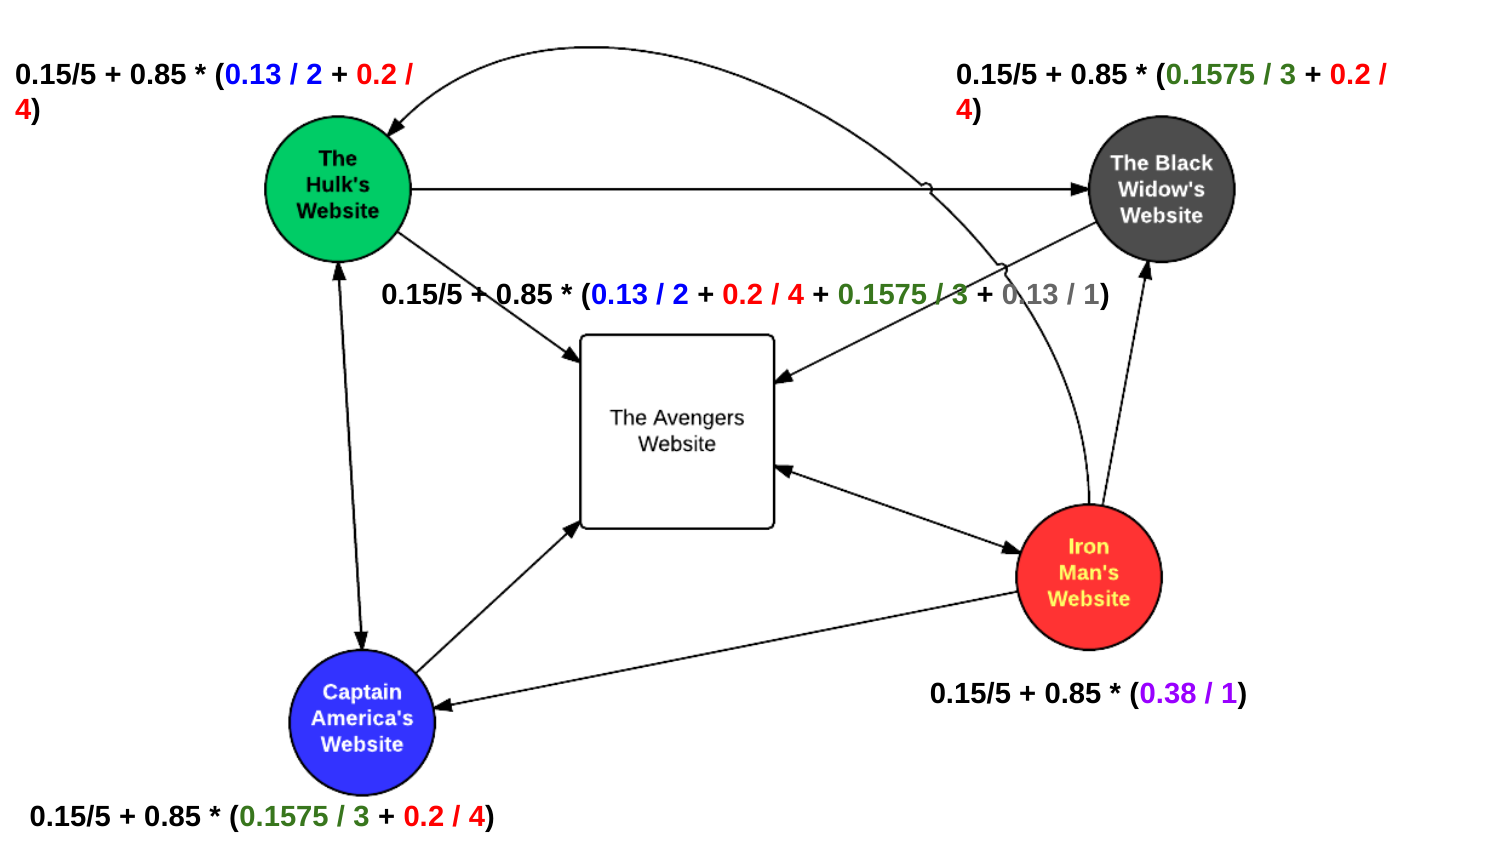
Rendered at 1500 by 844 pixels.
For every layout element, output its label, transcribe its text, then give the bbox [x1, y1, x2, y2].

text_box 0.15/5 + 0.85 * (0.1575 / 3 + 0.2 / 4) [14, 781, 212, 844]
picture [217, 0, 1283, 844]
text_box 0.15/5 + 0.85 * (0.13 / 2 + 0.2 / 4) [0, 40, 212, 110]
text_box 0.15/5 + 0.85 * (0.1575 / 3 + 0.2 / 4) [1287, 40, 1437, 110]
